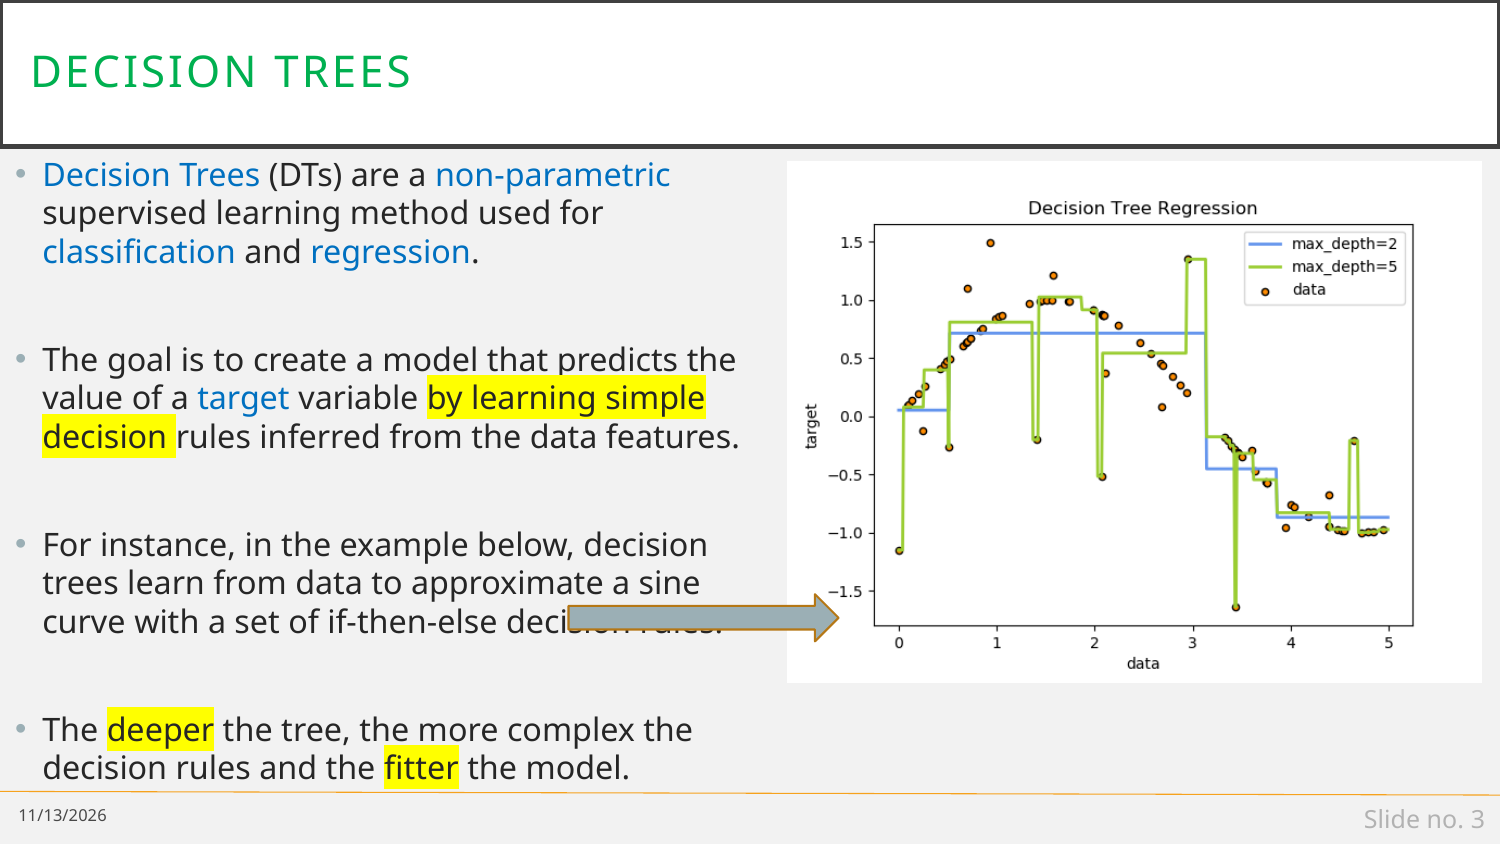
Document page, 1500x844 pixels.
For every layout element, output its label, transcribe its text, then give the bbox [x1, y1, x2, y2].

title Decision Trees [0, 0, 1500, 149]
text_box [567, 604, 786, 631]
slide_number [0, 796, 122, 837]
picture [786, 161, 1482, 683]
list Decision Trees (DTs) are a non-parametric supervised learning method used for classification and regression. The goal is to create a model that predicts the value of a target variable by learning simple decision rules inferred from the data features. For instance, in the example below, decision trees learn from data to approximate a sine curve with a set of if-then-else decision rules. The deeper the tree, the more complex the decision rules and the fitter the model. [0, 146, 805, 798]
slide_number Slide no. 3 [1162, 797, 1500, 843]
